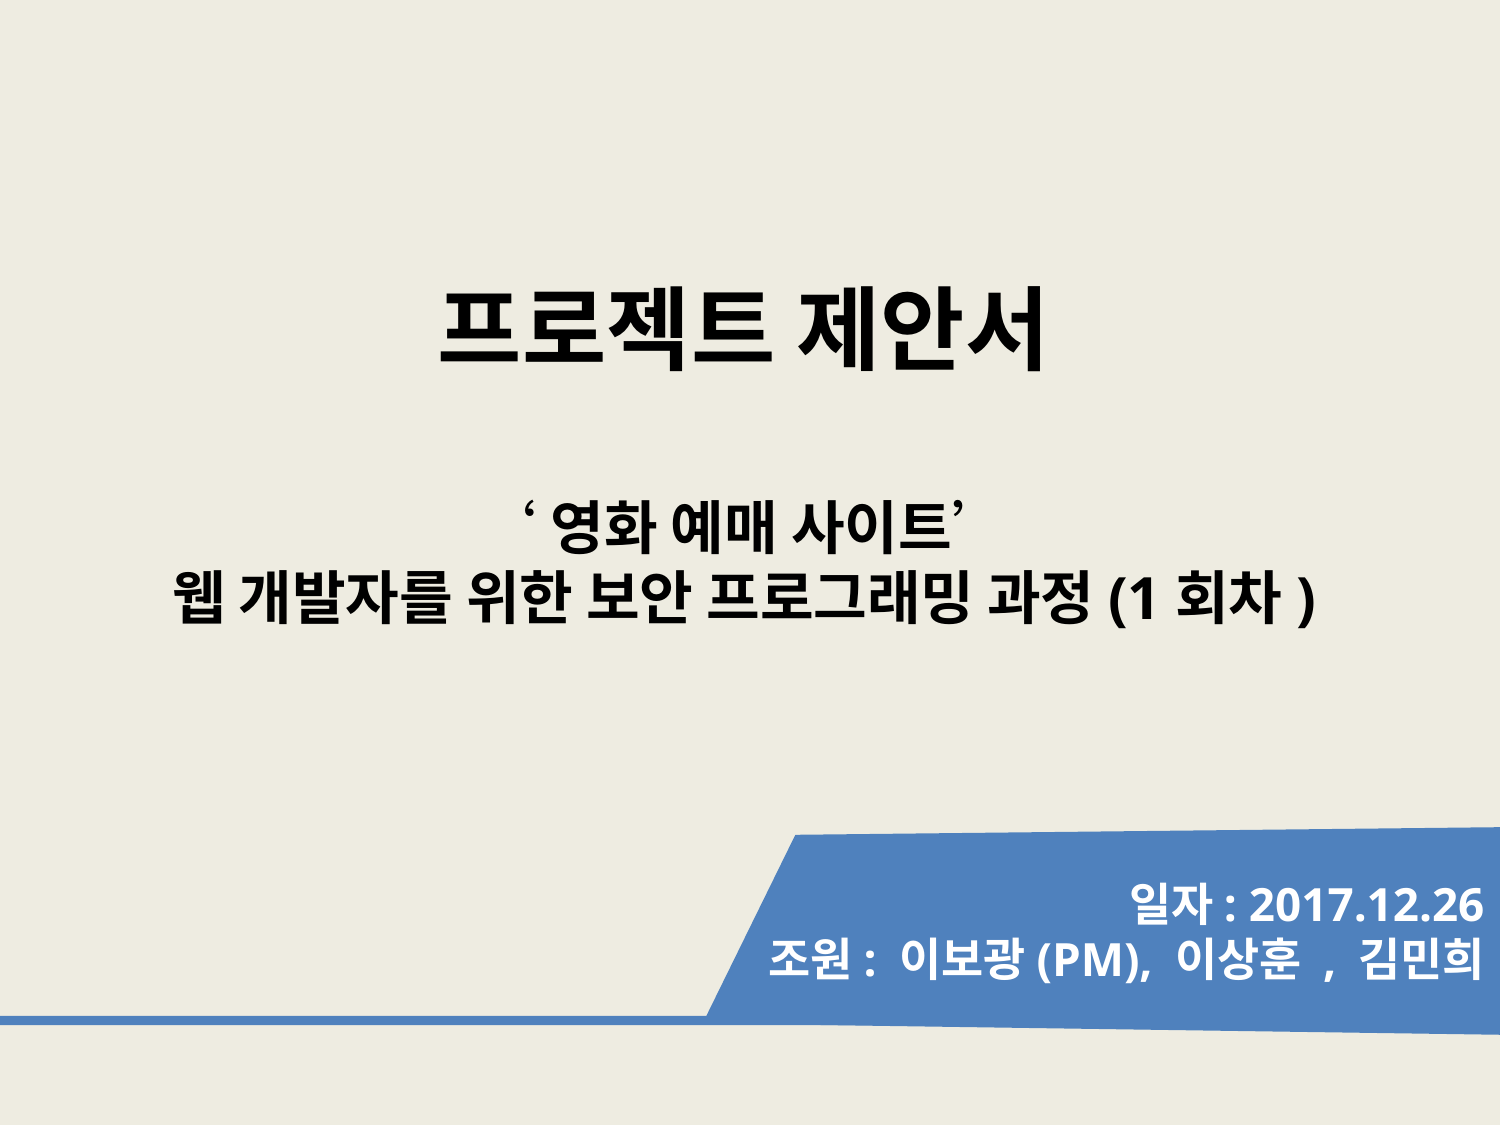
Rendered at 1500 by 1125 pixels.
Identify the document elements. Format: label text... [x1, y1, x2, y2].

text_box 일자: 2017.12.26 조원: 이보광(PM), 이상훈 , 김민희 [700, 825, 1500, 1037]
text_box 프로젝트 제안서 ‘영화 예매 사이트’ 웹 개발자를 위한 보안 프로그래밍 과정(1회차) [106, 264, 1382, 599]
